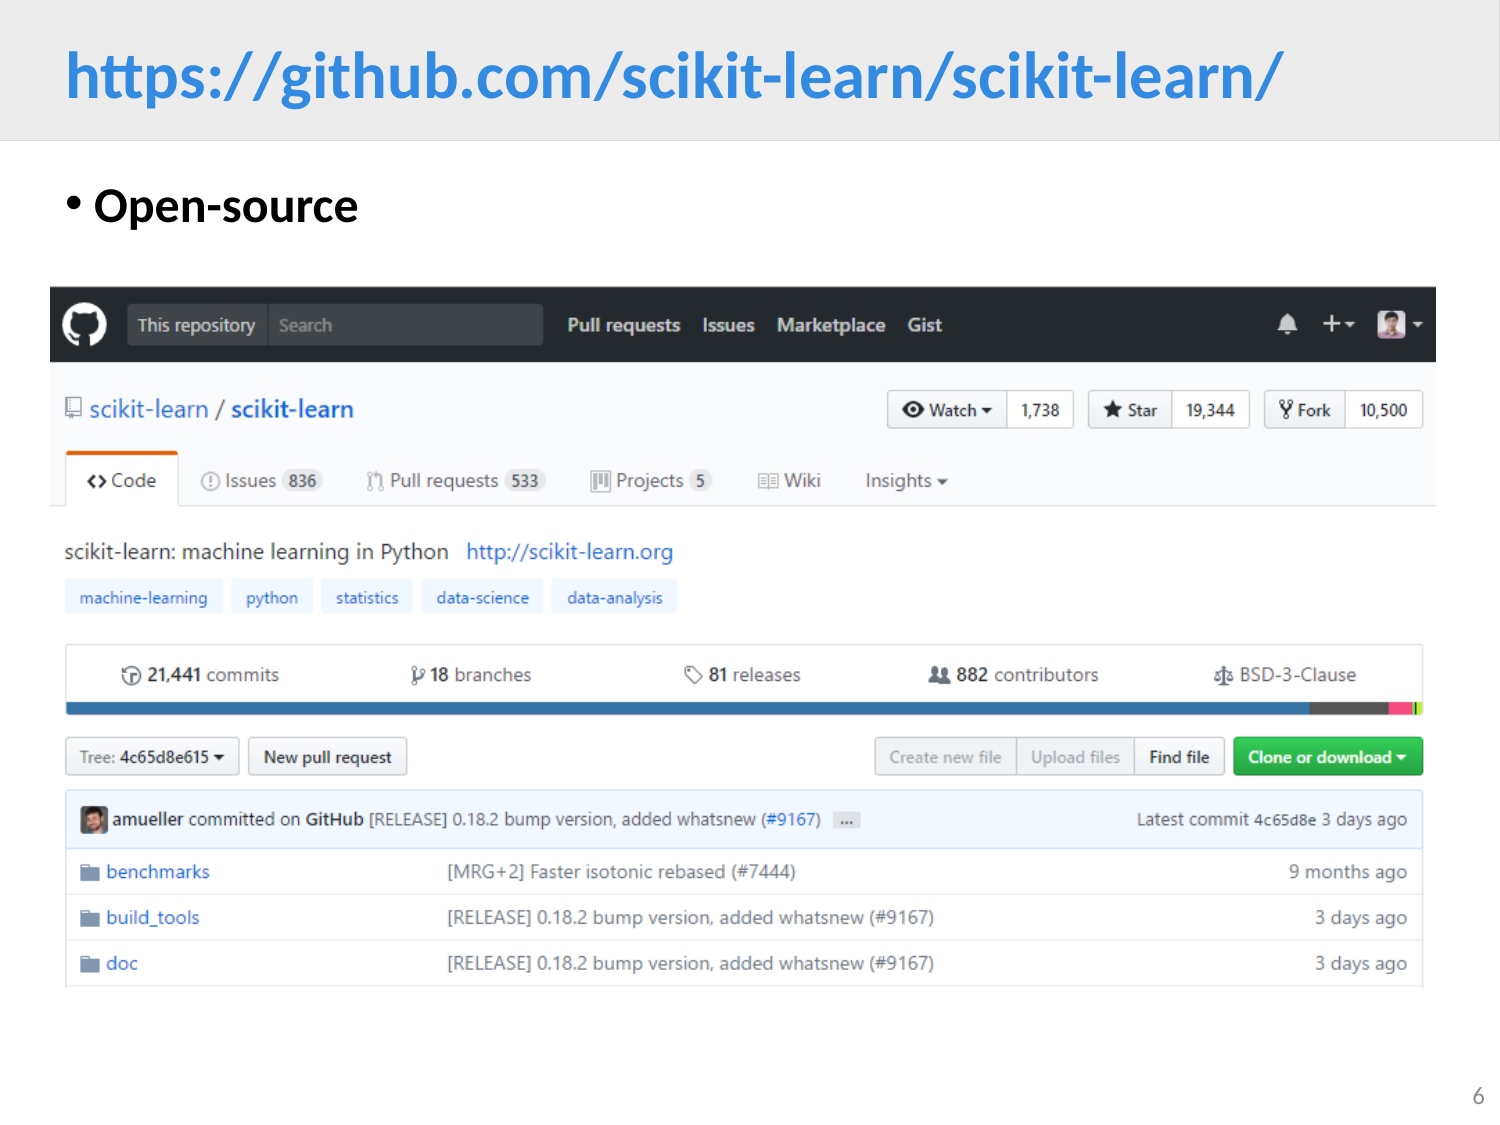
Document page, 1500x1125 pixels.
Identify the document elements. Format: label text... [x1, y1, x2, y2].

slide_number 6 [1162, 1064, 1500, 1125]
list Open-source [50, 146, 1457, 1040]
picture [49, 286, 1436, 988]
title https://github.com/scikit-learn/scikit-learn/ [50, 13, 1457, 141]
